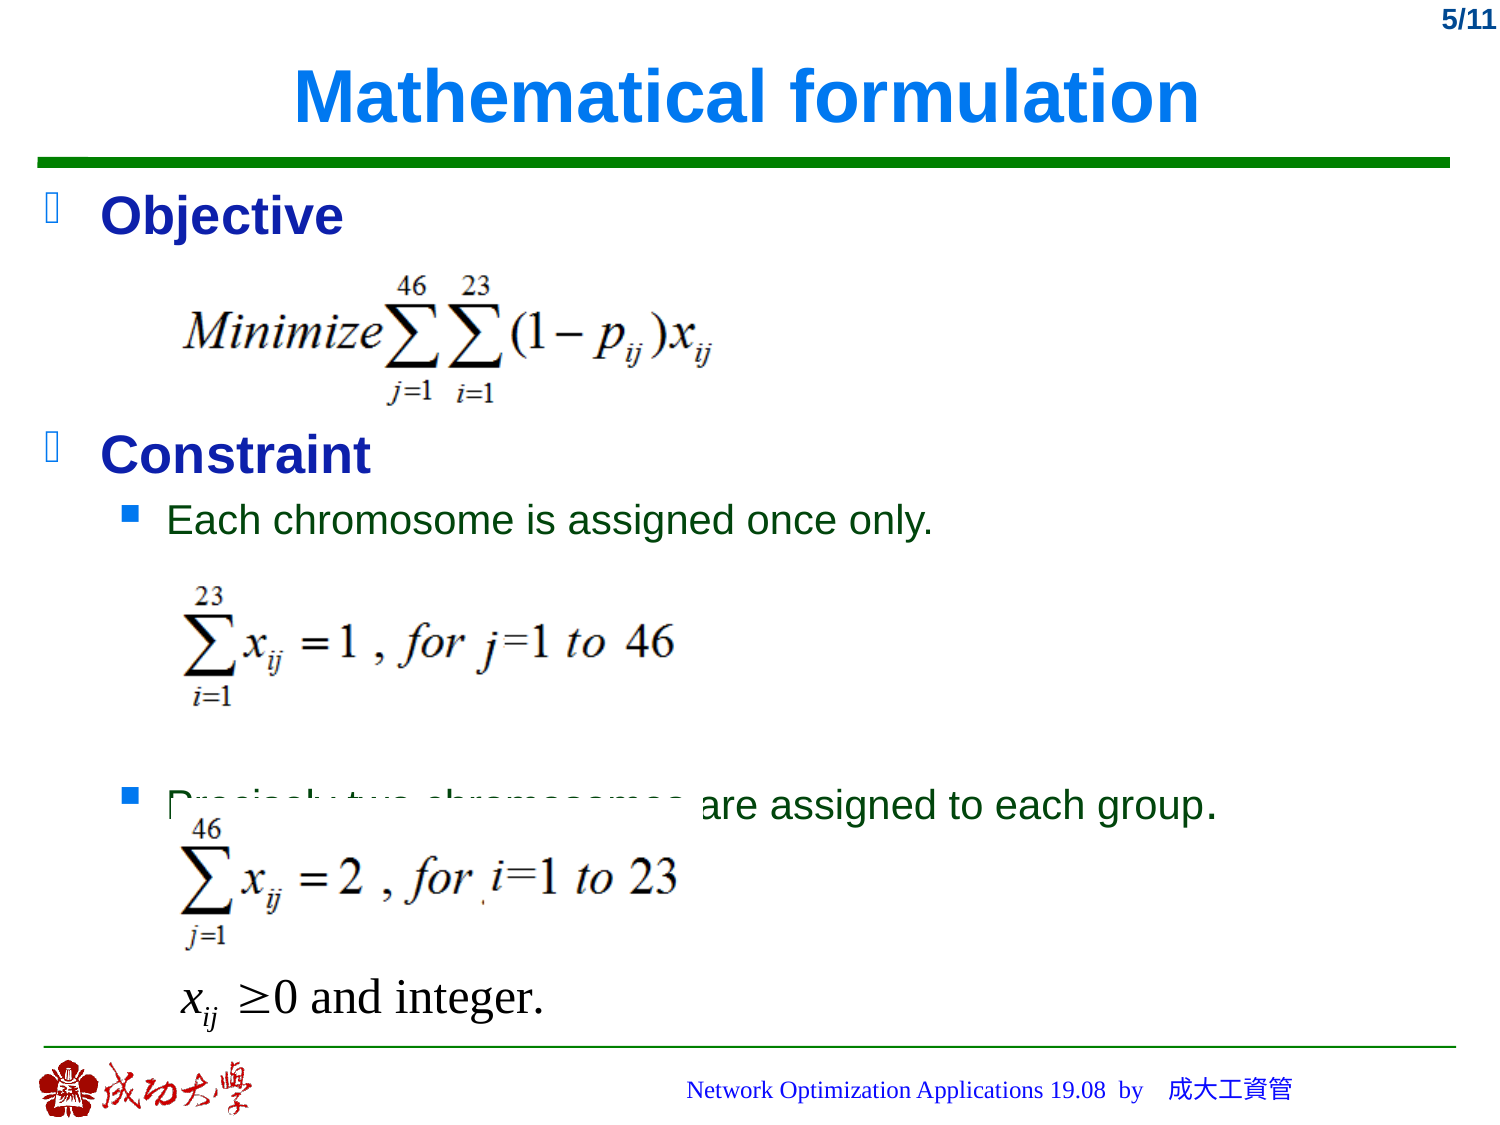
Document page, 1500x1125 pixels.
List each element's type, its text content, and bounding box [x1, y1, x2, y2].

footer Network Optimization Applications 19.08 by 成大工資管 [513, 1058, 1472, 1119]
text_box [171, 976, 550, 1044]
title Mathematical formulation [12, 12, 1483, 173]
picture [166, 574, 685, 714]
picture [35, 1058, 254, 1118]
picture [171, 259, 727, 415]
picture [171, 798, 703, 968]
list Objective Constraint Each chromosome is assigned once only. Precisely two chromosomes are assigned to each group. [29, 172, 1470, 1035]
